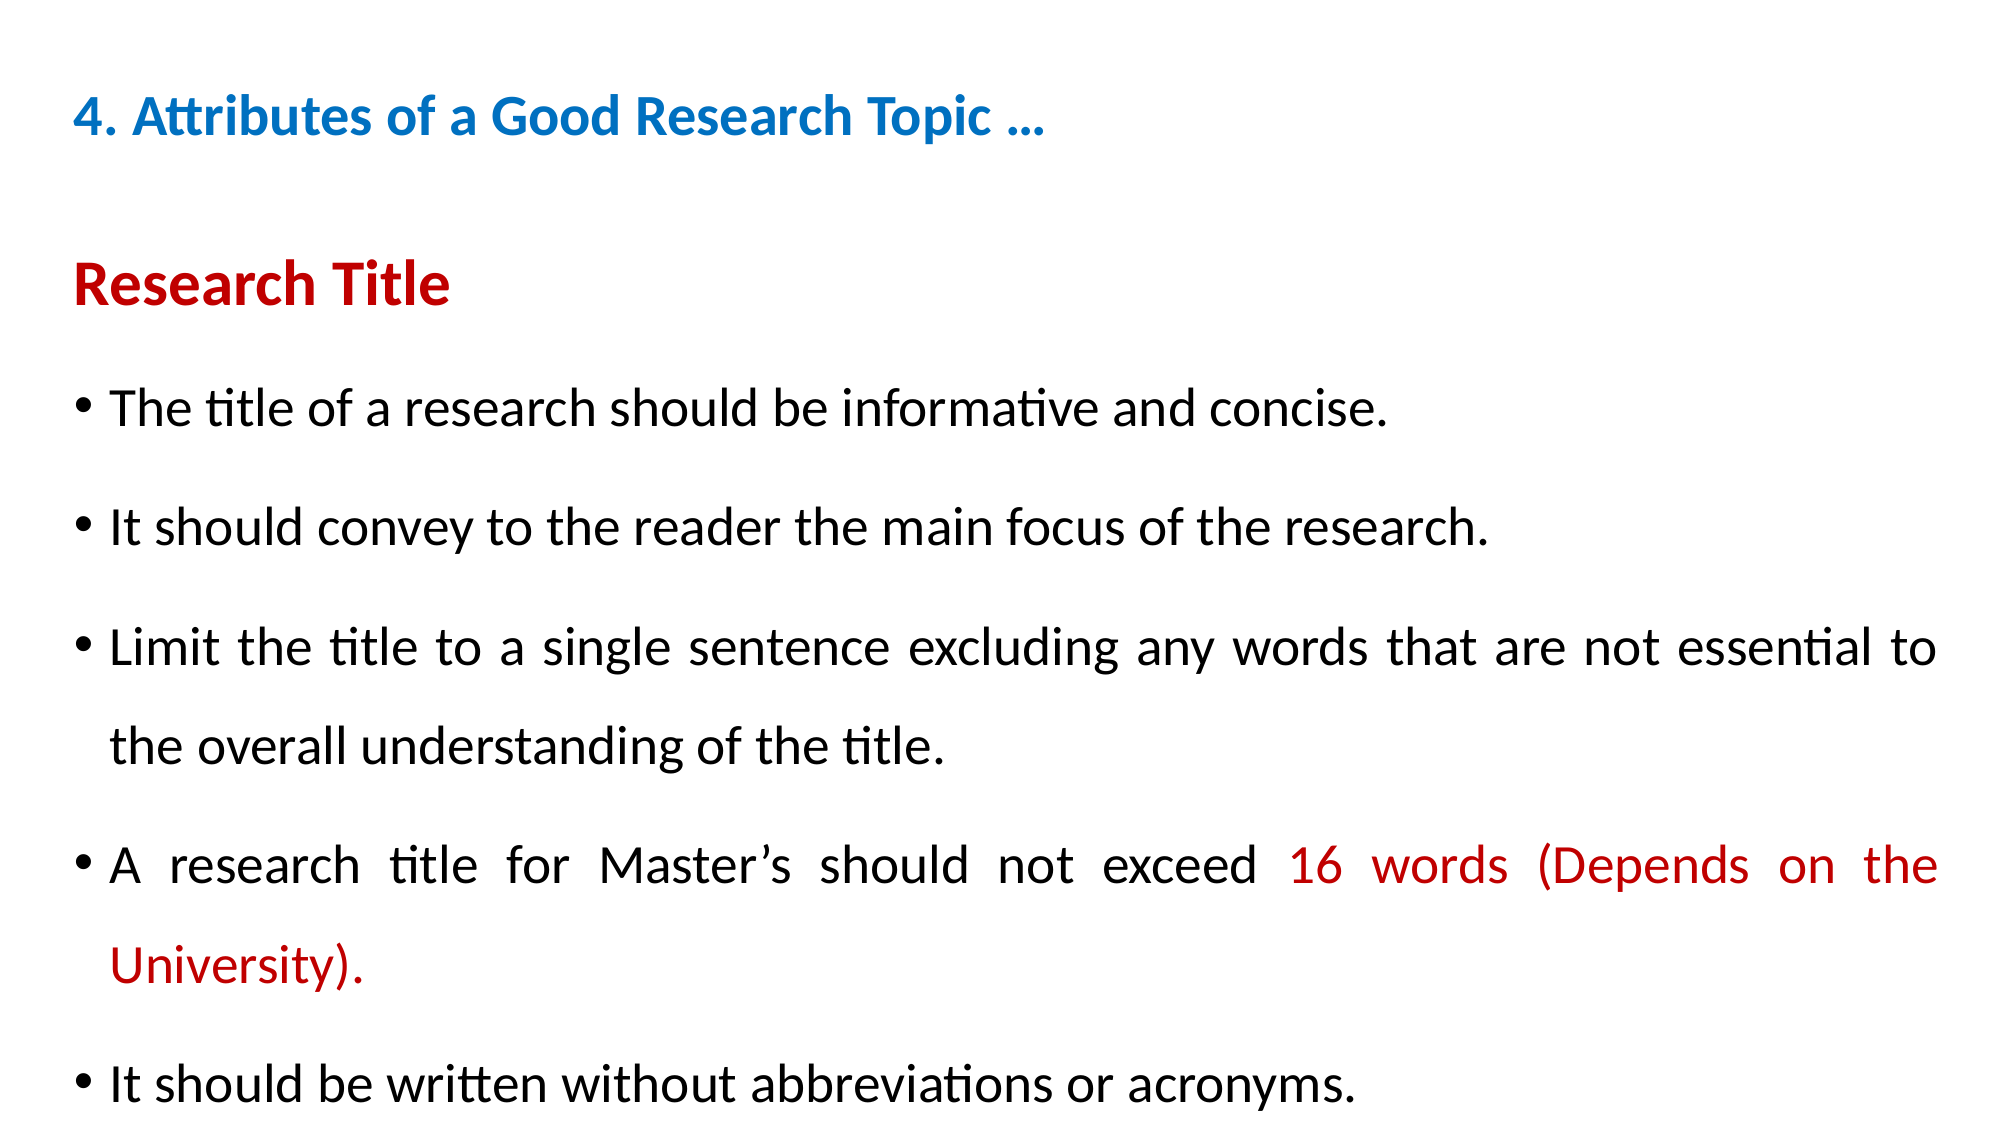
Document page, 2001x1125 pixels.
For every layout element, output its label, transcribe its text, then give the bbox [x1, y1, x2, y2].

list Research Title The title of a research should be informative and concise. It should convey to the reader the main focus of the research. Limit the title to a single sentence excluding any words that are not essential to the overall understanding of the title. A research title for Master’s should not exceed 16 words (Depends on the University). It should be written without abbreviations or acronyms. [58, 193, 1955, 1125]
title 4. Attributes of a Good Research Topic … [58, 39, 1520, 193]
